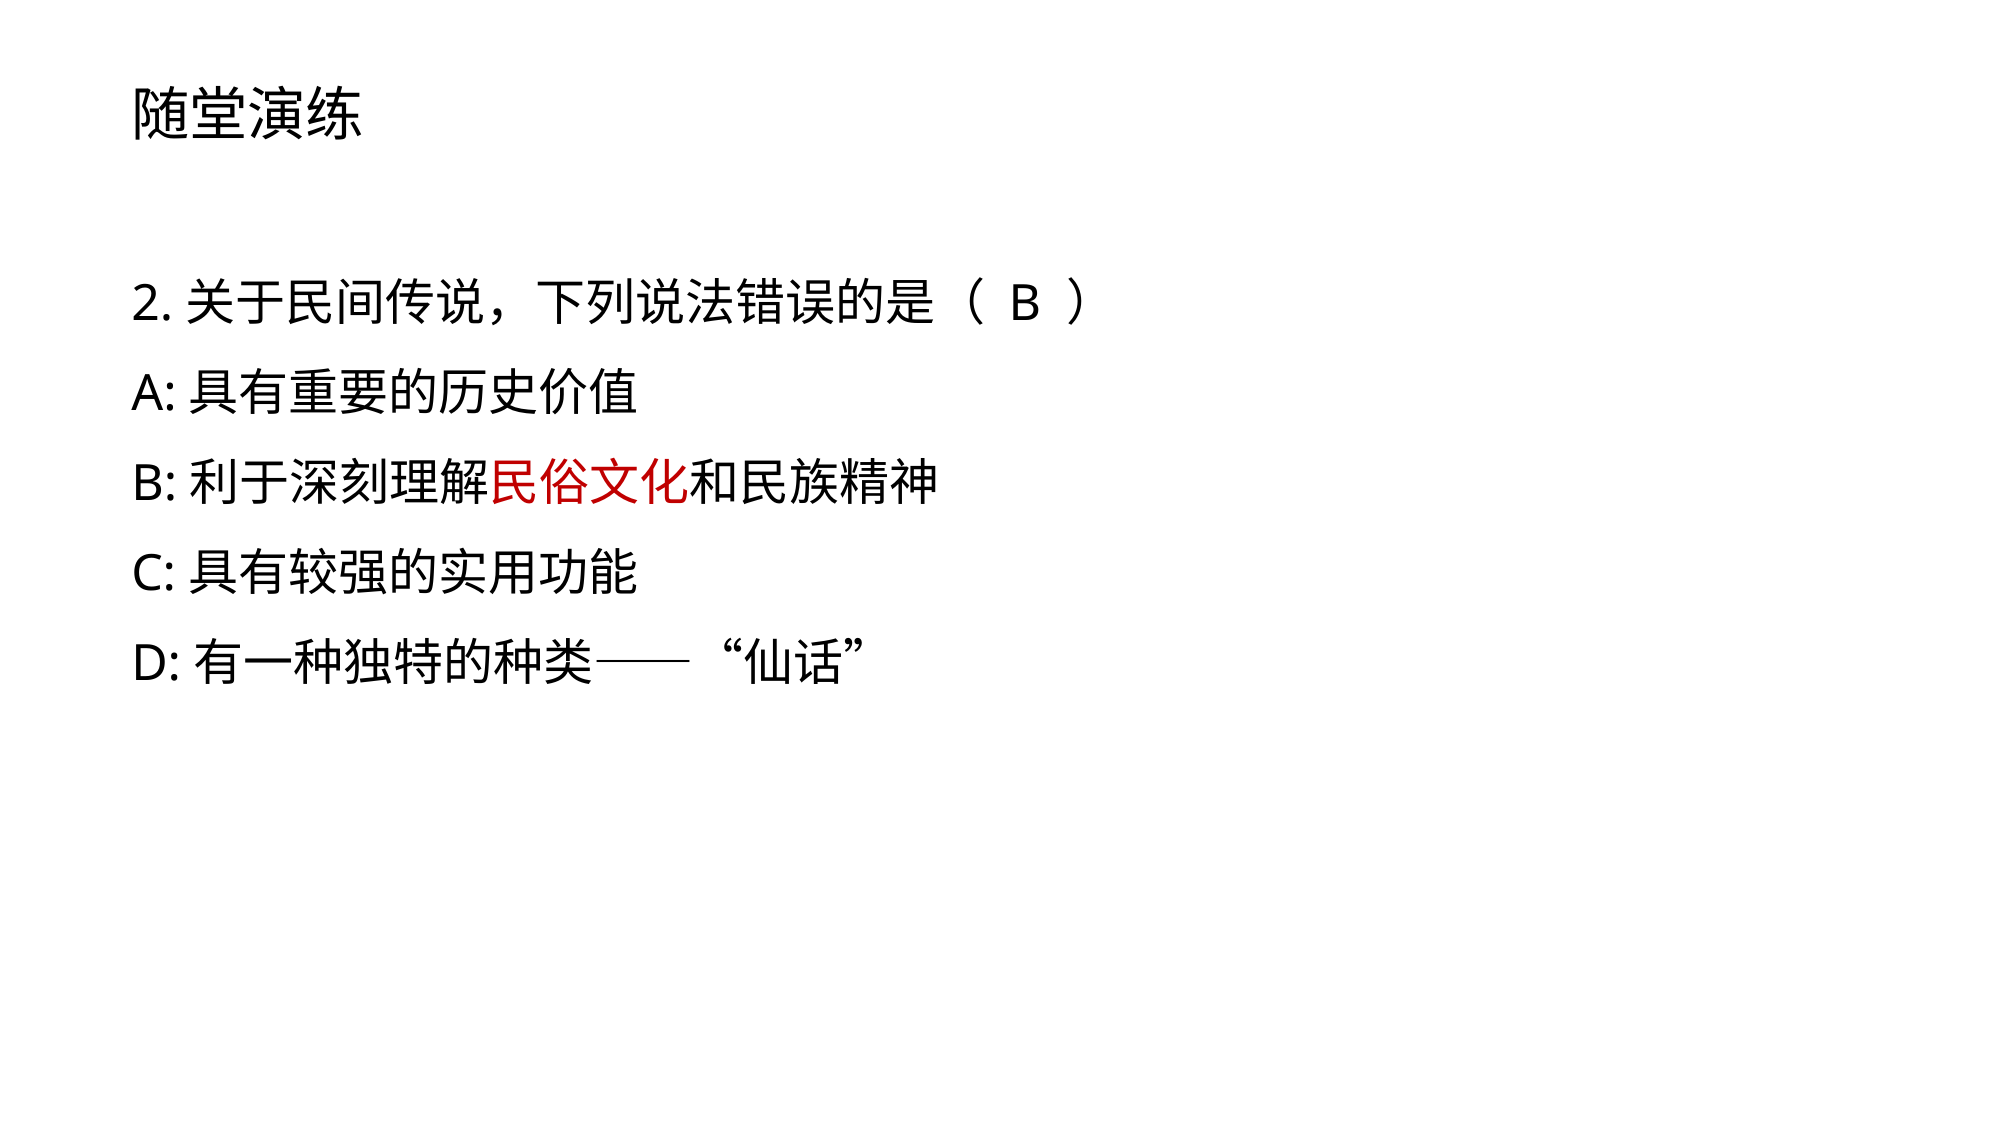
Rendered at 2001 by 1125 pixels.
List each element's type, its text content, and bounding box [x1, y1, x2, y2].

text_box 随堂演练 [116, 69, 797, 155]
text_box 2.关于民间传说，下列说法错误的是（ B ） A:具有重要的历史价值 B:利于深刻理解民俗文化和民族精神 C:具有较强的实用功能 D:有一种独特的种类——“仙话” [116, 233, 1408, 699]
